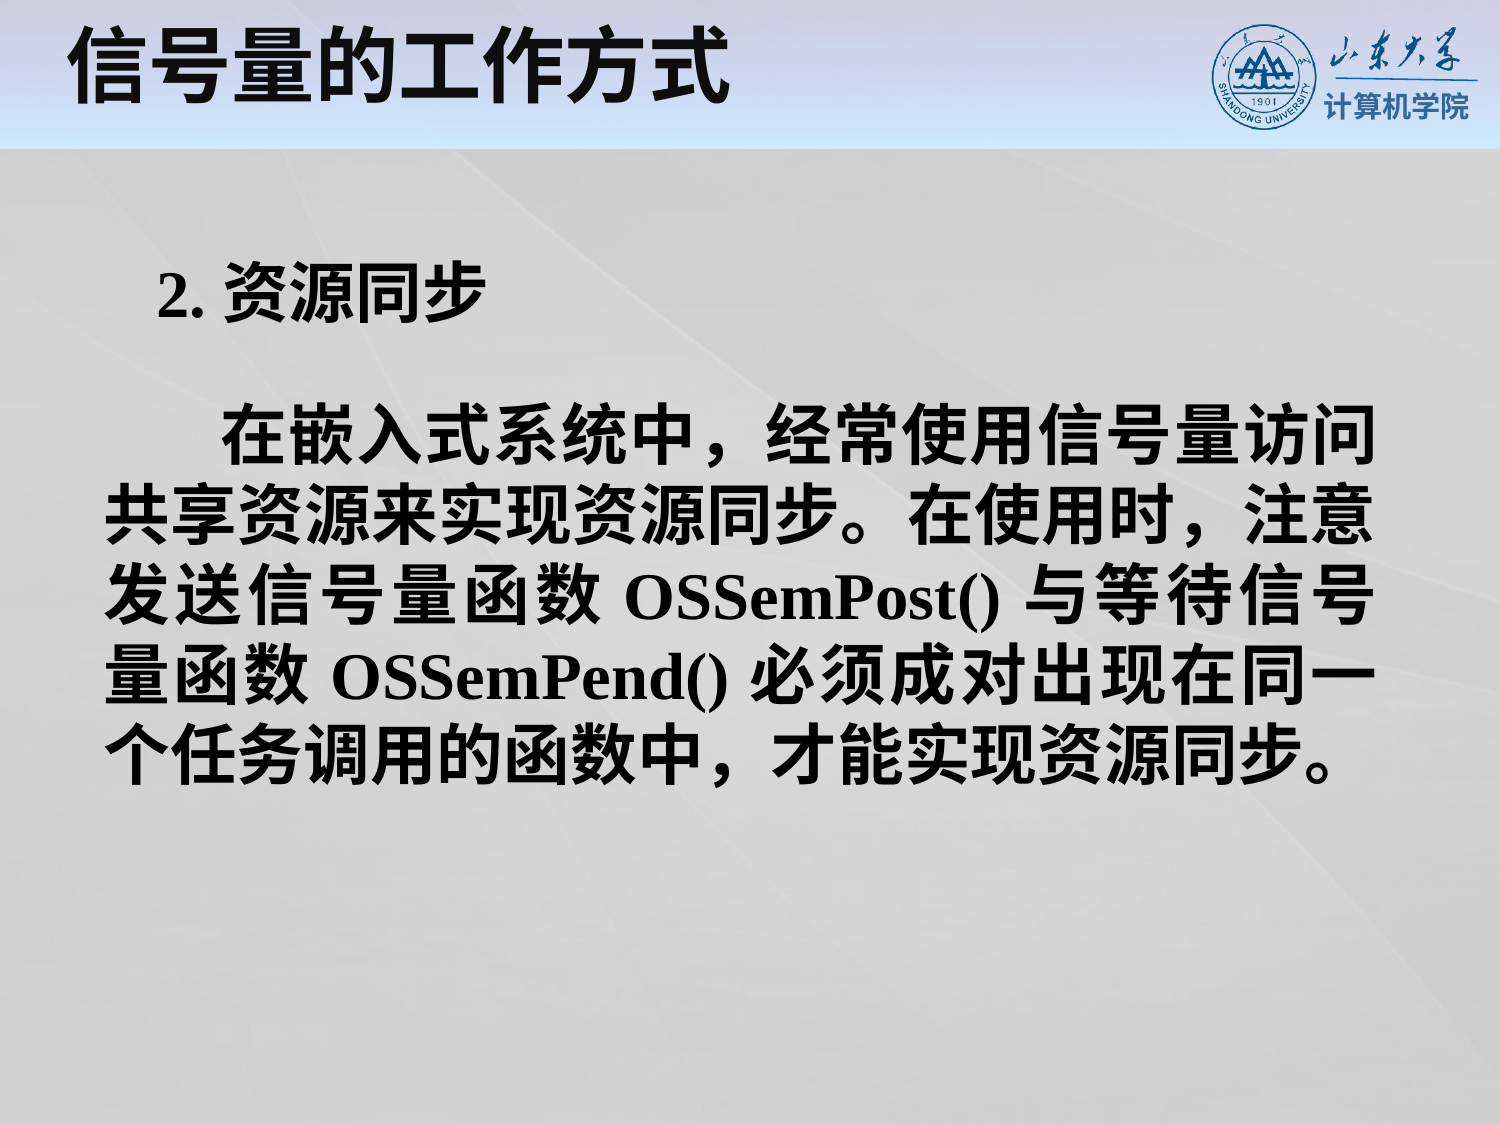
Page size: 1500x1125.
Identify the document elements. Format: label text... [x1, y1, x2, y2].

text_box 信号量的工作方式 [50, 33, 606, 93]
text_box 在嵌入式系统中，经常使用信号量访问共享资源来实现资源同步。在使用时，注意发送信号量函数OSSemPost()与等待信号量函数OSSemPend()必须成对出现在同一个任务调用的函数中，才能实现资源同步。 [88, 385, 1393, 800]
text_box 2.资源同步 [141, 243, 504, 339]
picture [1205, 18, 1466, 136]
